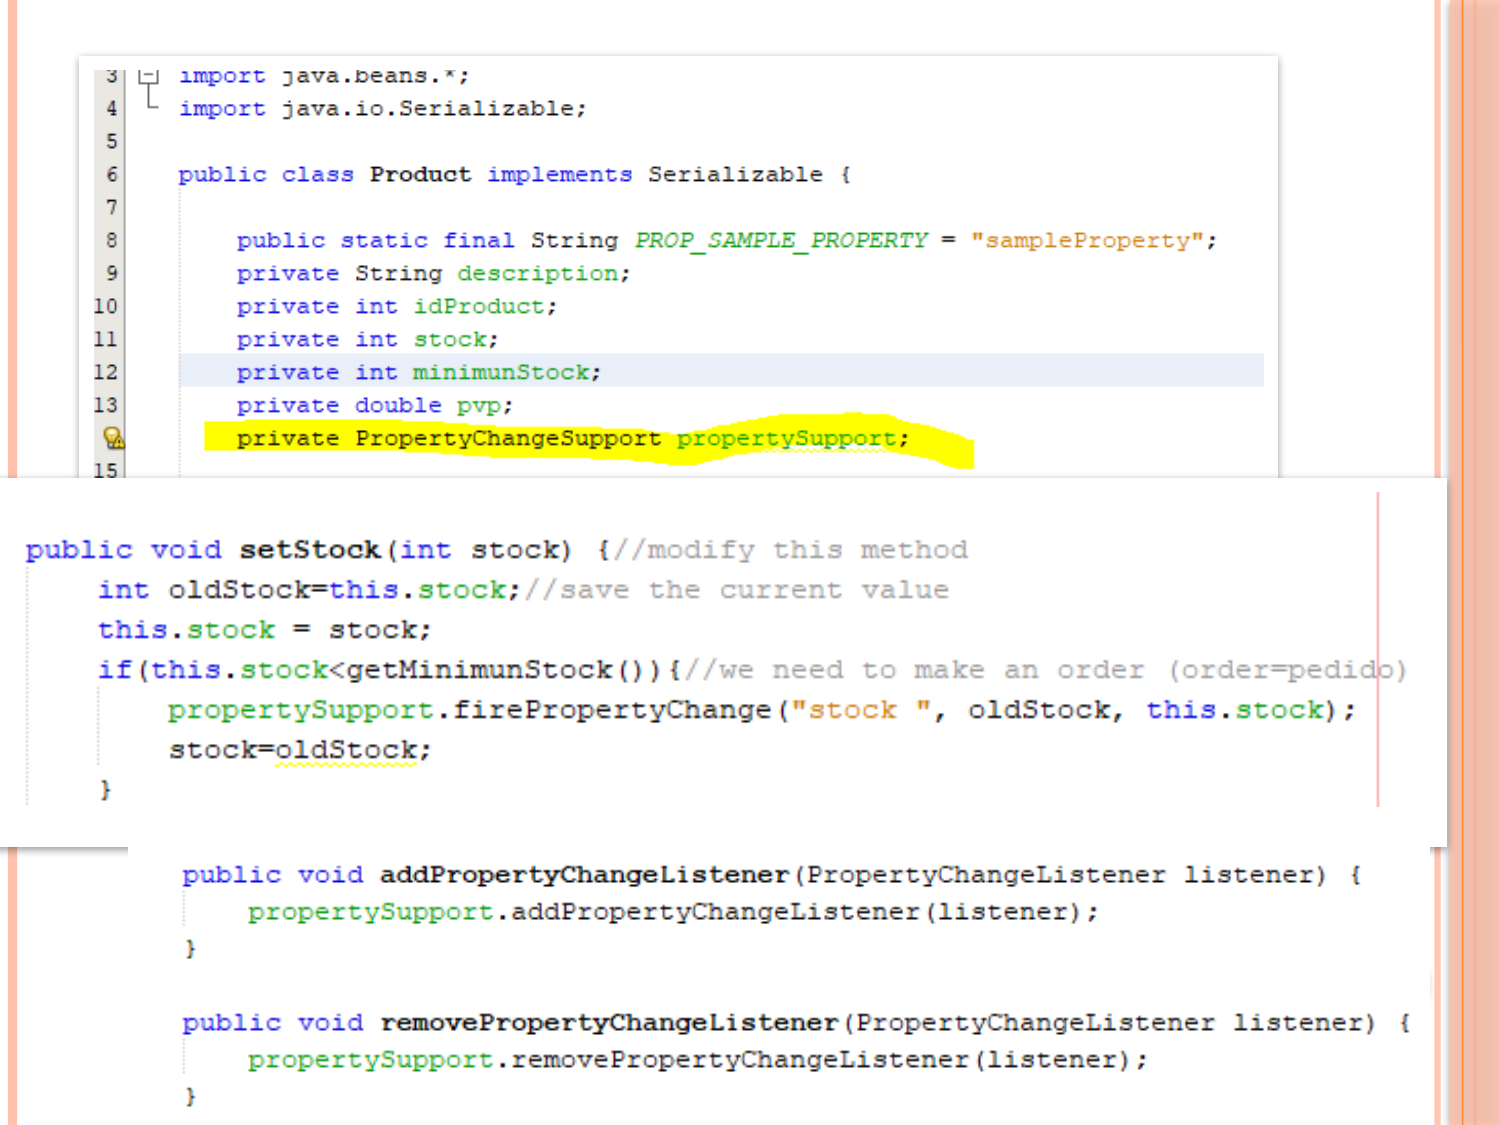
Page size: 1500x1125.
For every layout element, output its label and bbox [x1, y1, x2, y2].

picture [0, 69, 1434, 1125]
